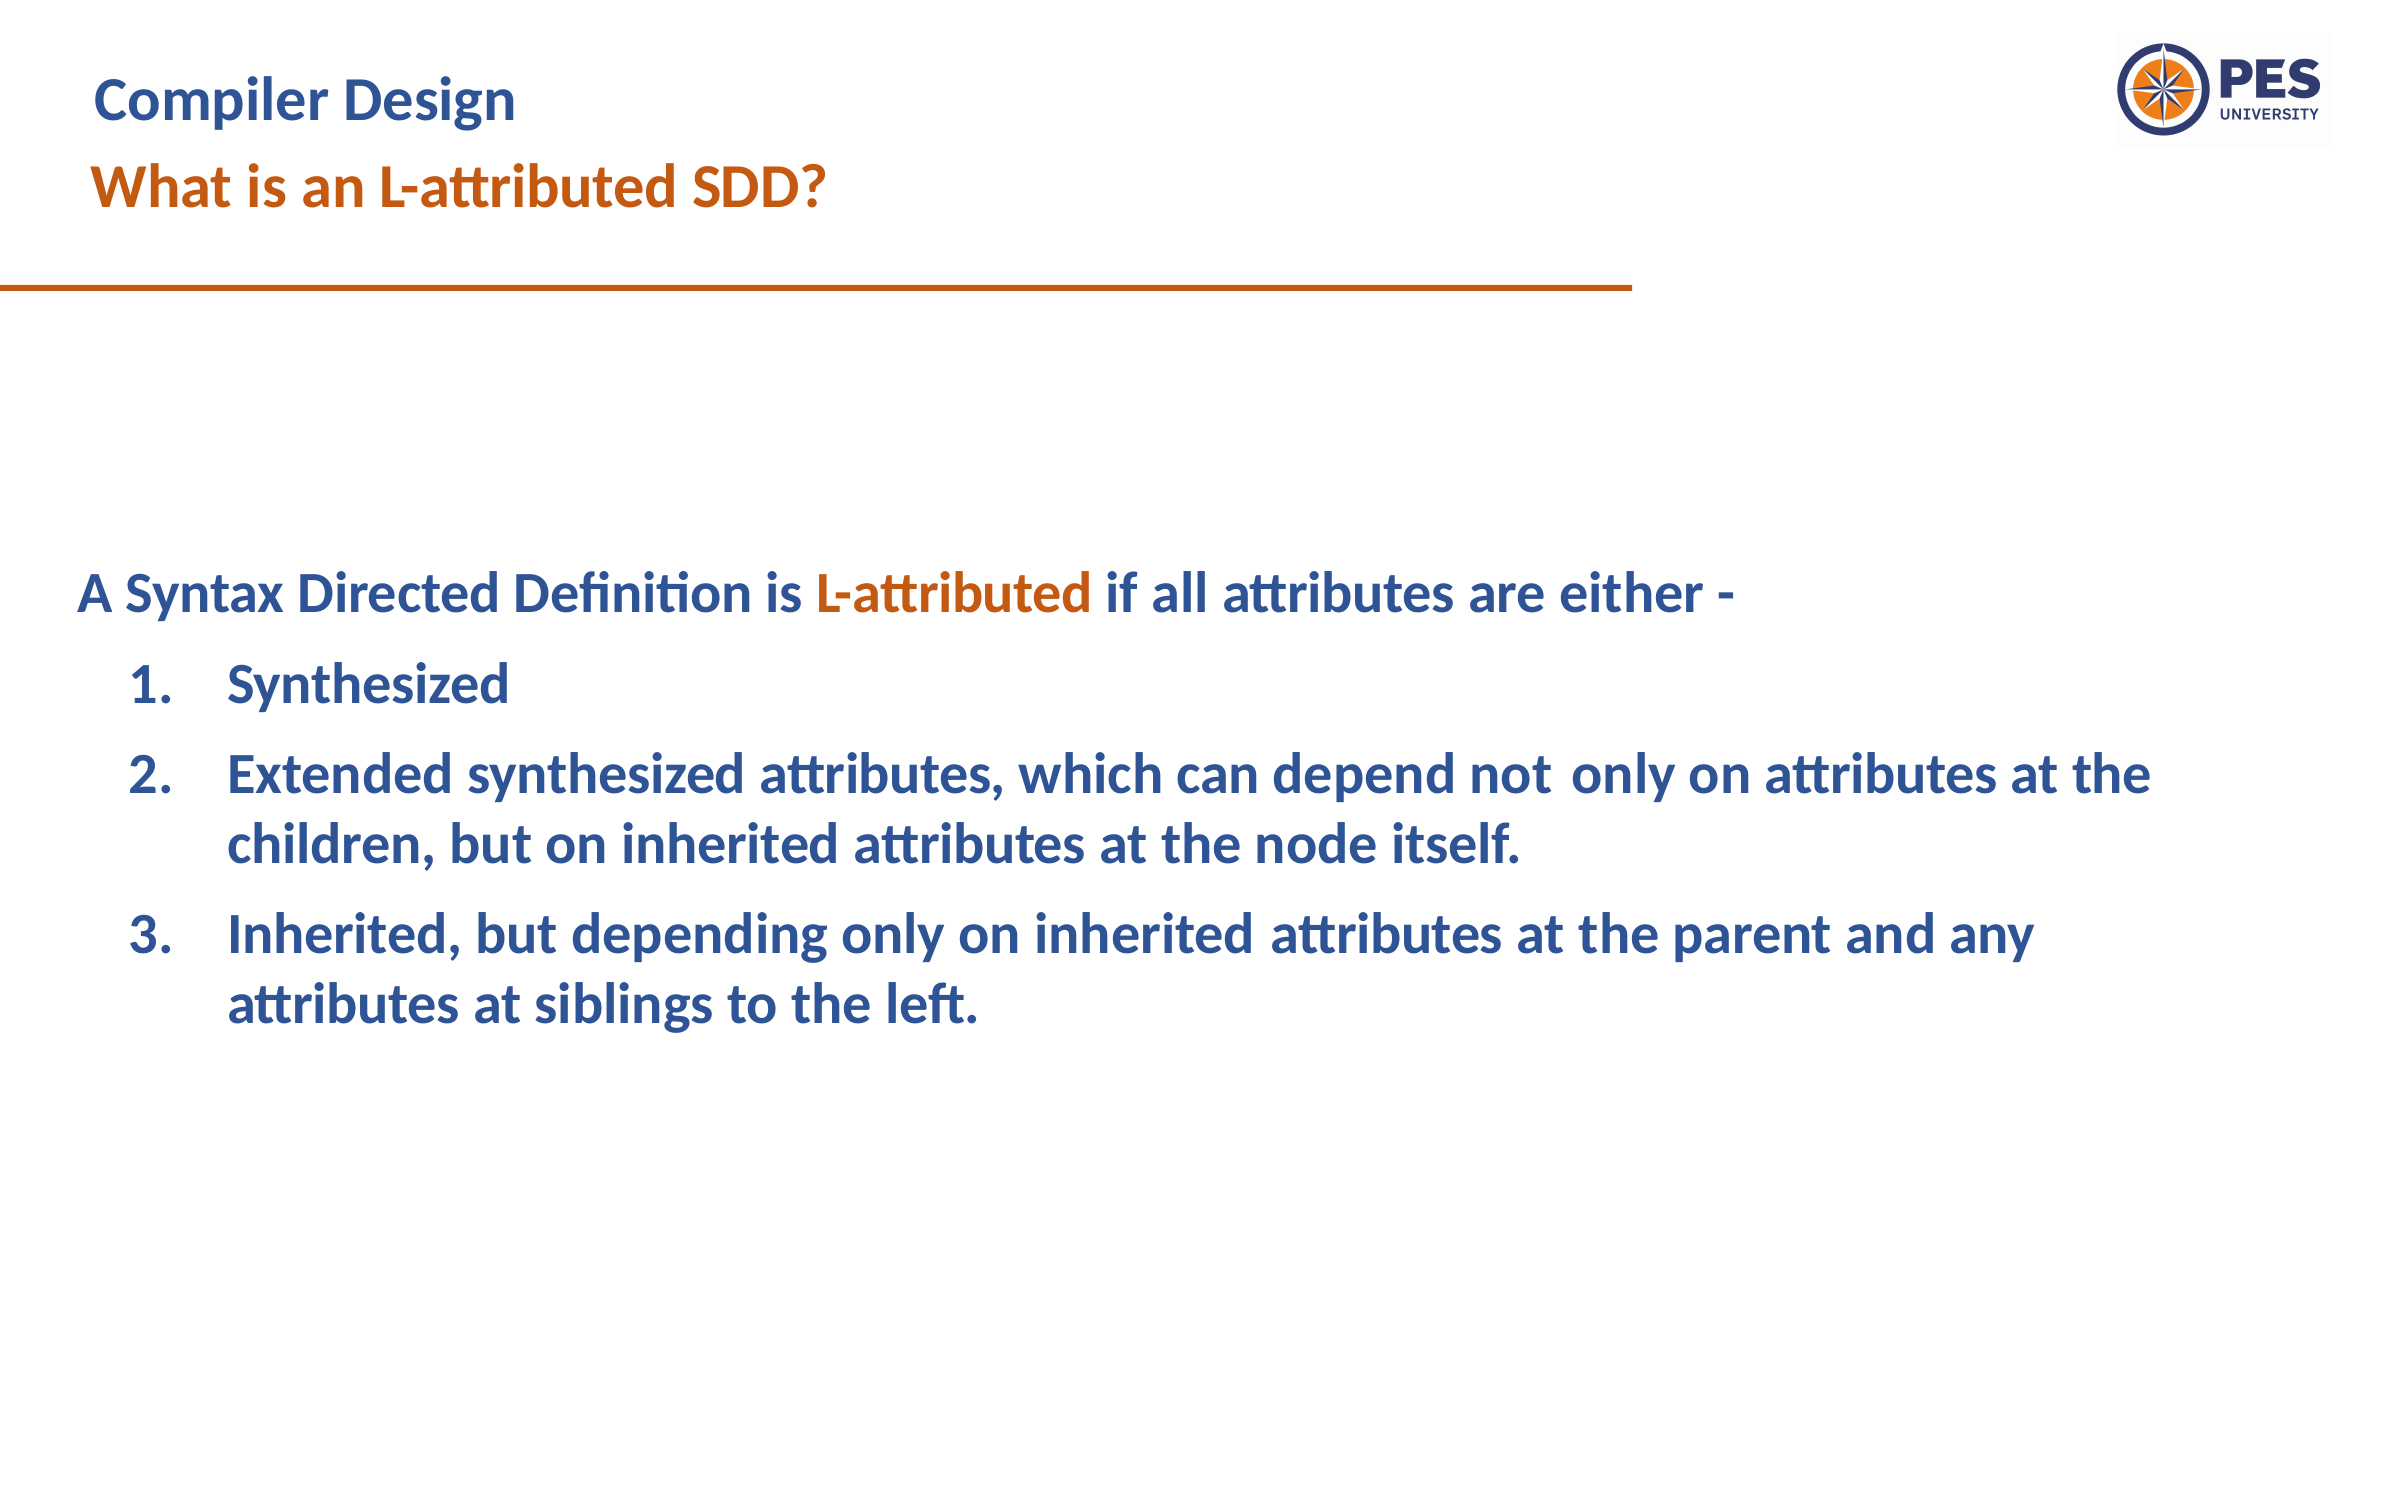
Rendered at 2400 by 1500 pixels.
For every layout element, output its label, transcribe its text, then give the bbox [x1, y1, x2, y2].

text_box [0, 284, 1633, 291]
picture [2116, 31, 2331, 147]
text_box A Syntax Directed Definition is L-attributed if all attributes are either - Synthesized Extended synthesized attributes, which can depend not only on attributes at the children, but on inherited attributes at the node itself. Inherited, but depending only on inherited attributes at the parent and any attributes at siblings to the left. [75, 530, 2163, 1036]
title Compiler Design What is an L-attributed SDD? [88, 43, 1808, 308]
